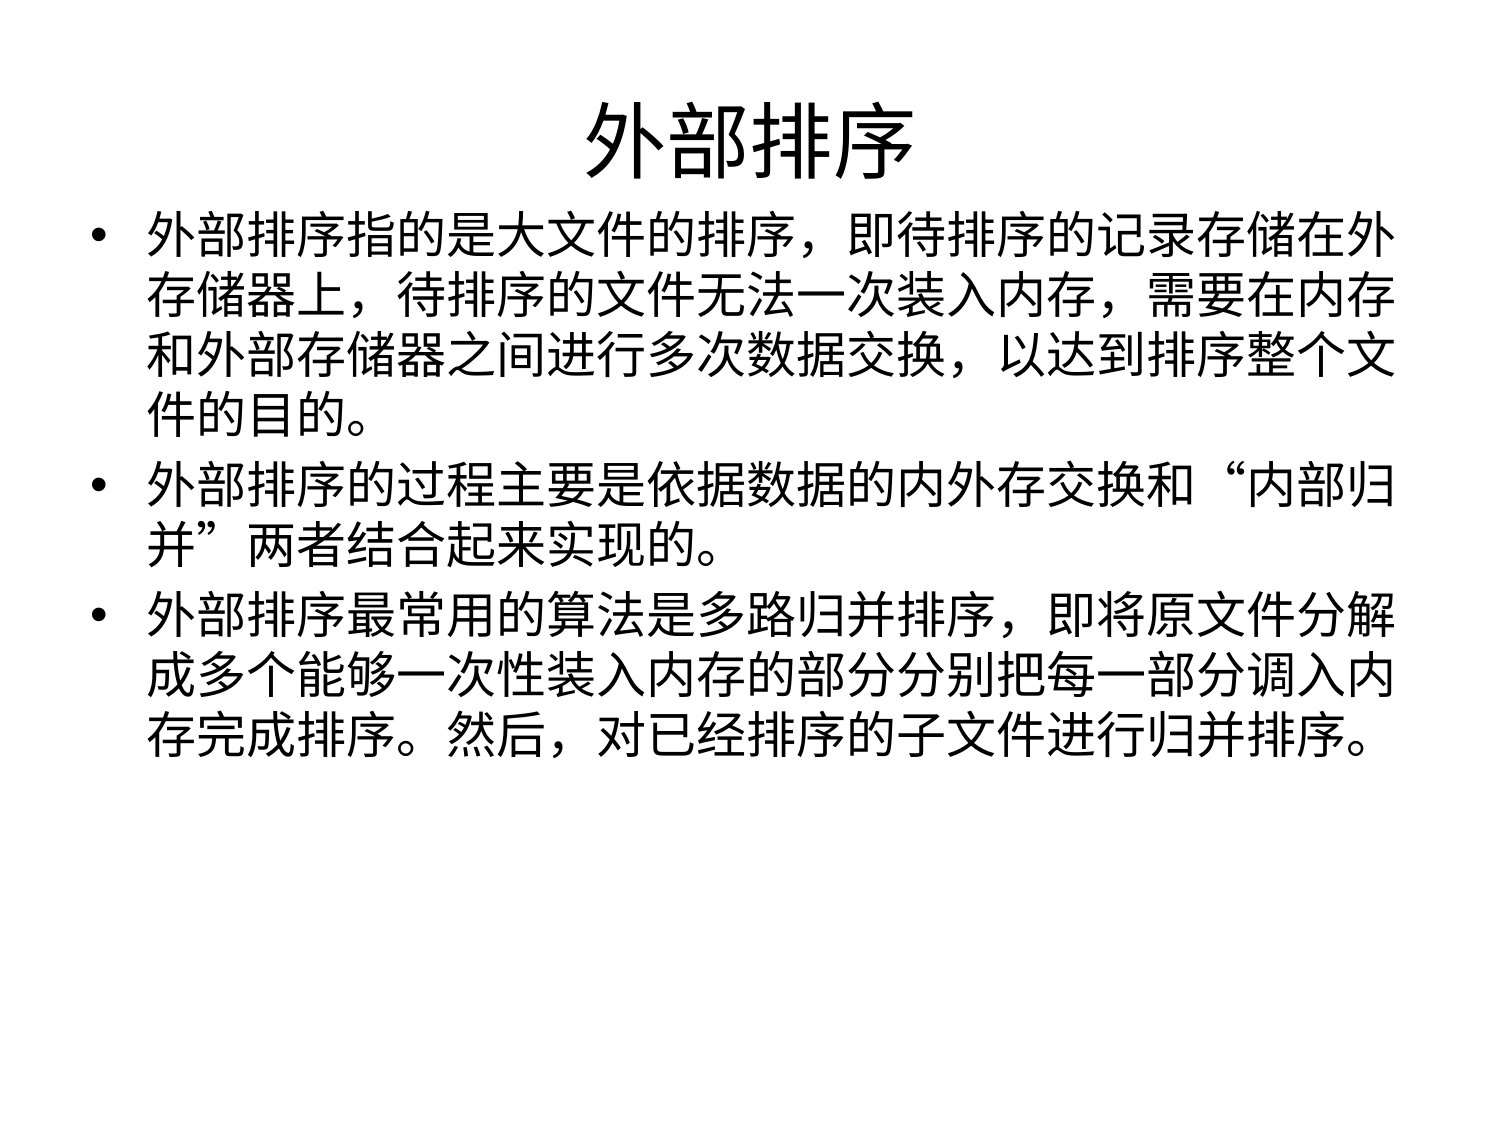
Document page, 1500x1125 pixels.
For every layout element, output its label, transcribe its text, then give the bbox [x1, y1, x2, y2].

title 外部排序 [75, 45, 1425, 196]
list 外部排序指的是大文件的排序，即待排序的记录存储在外存储器上，待排序的文件无法一次装入内存，需要在内存和外部存储器之间进行多次数据交换，以达到排序整个文件的目的。 外部排序的过程主要是依据数据的内外存交换和“内部归并”两者结合起来实现的。 外部排序最常用的算法是多路归并排序，即将原文件分解成多个能够一次性装入内存的部分分别把每一部分调入内存完成排序。然后，对已经排序的子文件进行归并排序。 [75, 196, 1425, 1005]
